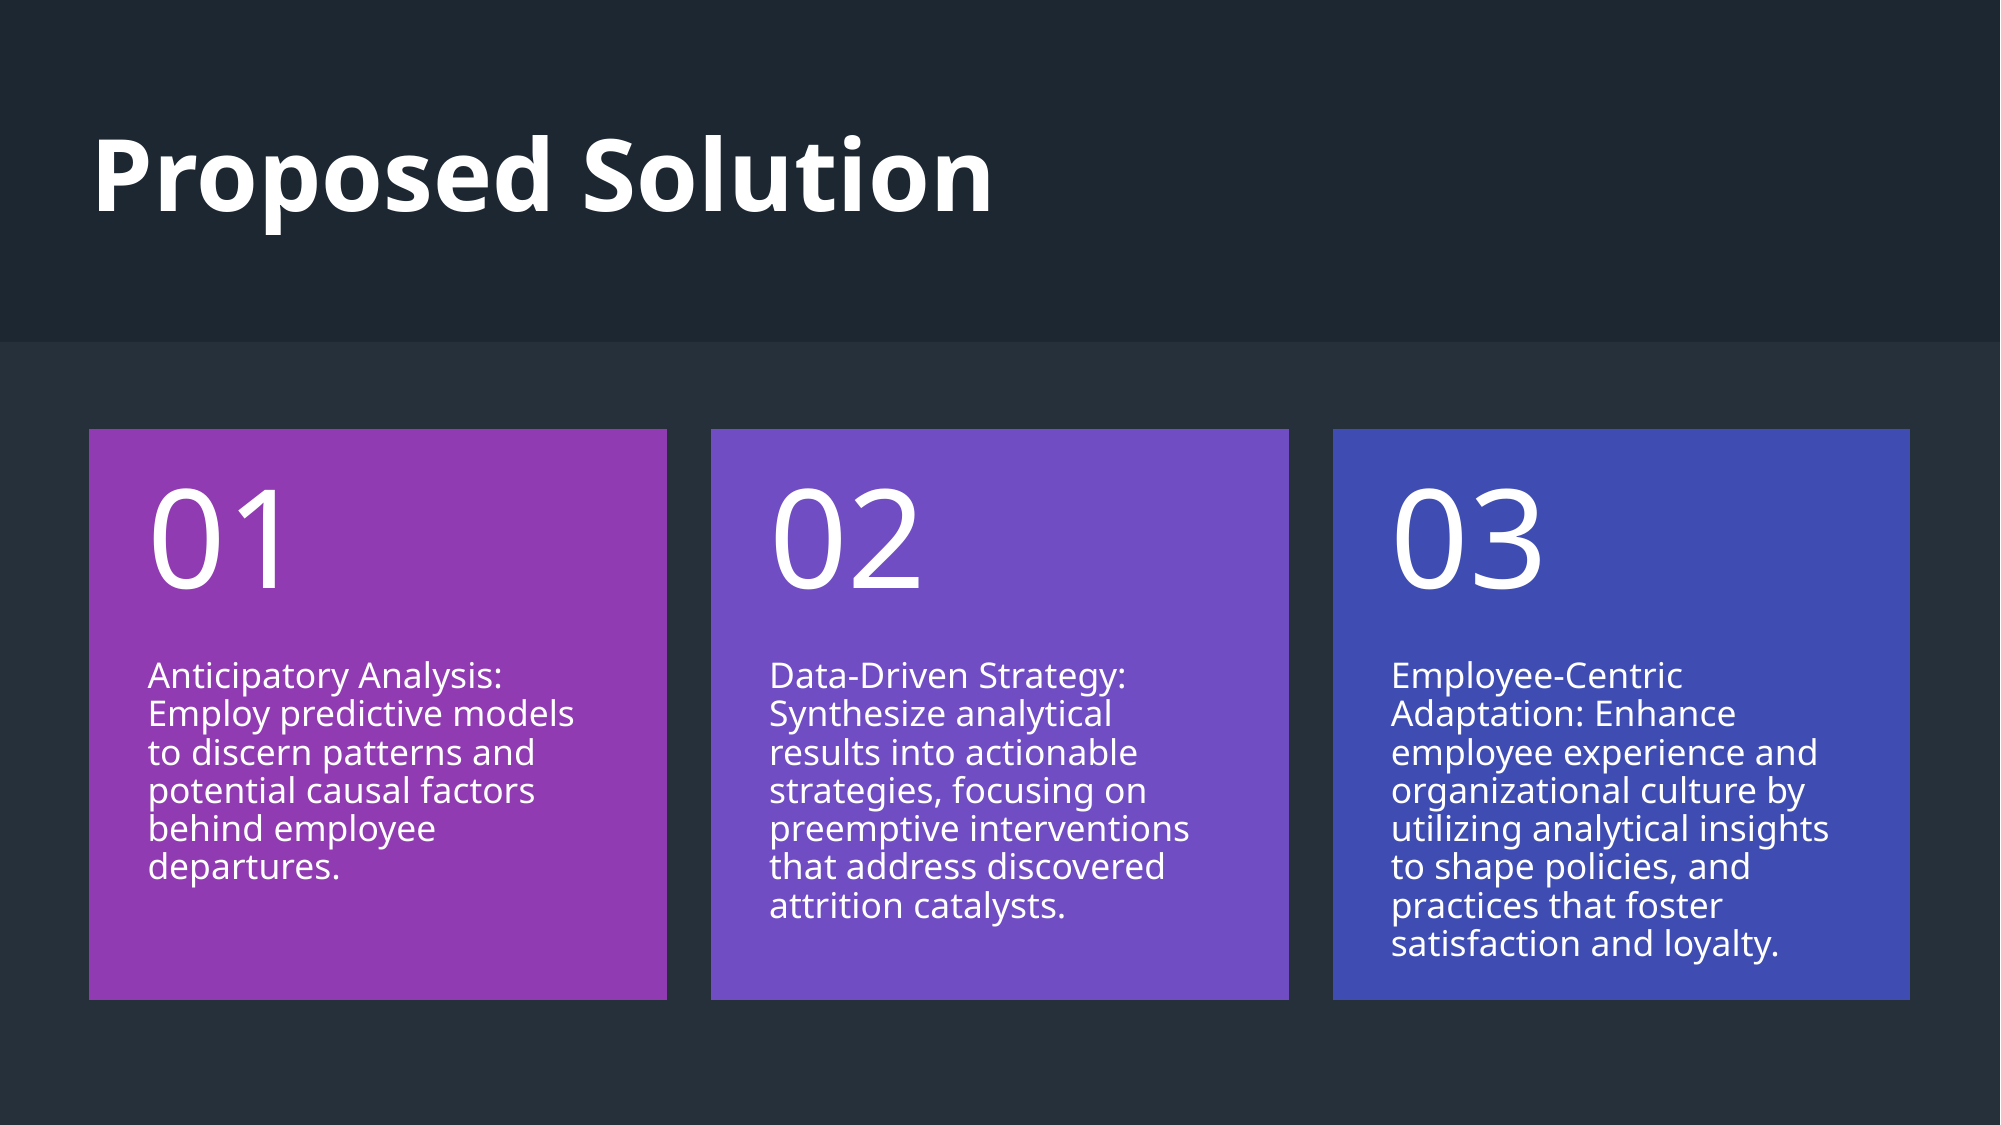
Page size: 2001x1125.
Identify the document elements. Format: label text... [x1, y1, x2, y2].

title Proposed Solution [90, 90, 1290, 253]
text_box [0, 0, 2000, 341]
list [90, 430, 1910, 1000]
text_box [0, 341, 2000, 1125]
